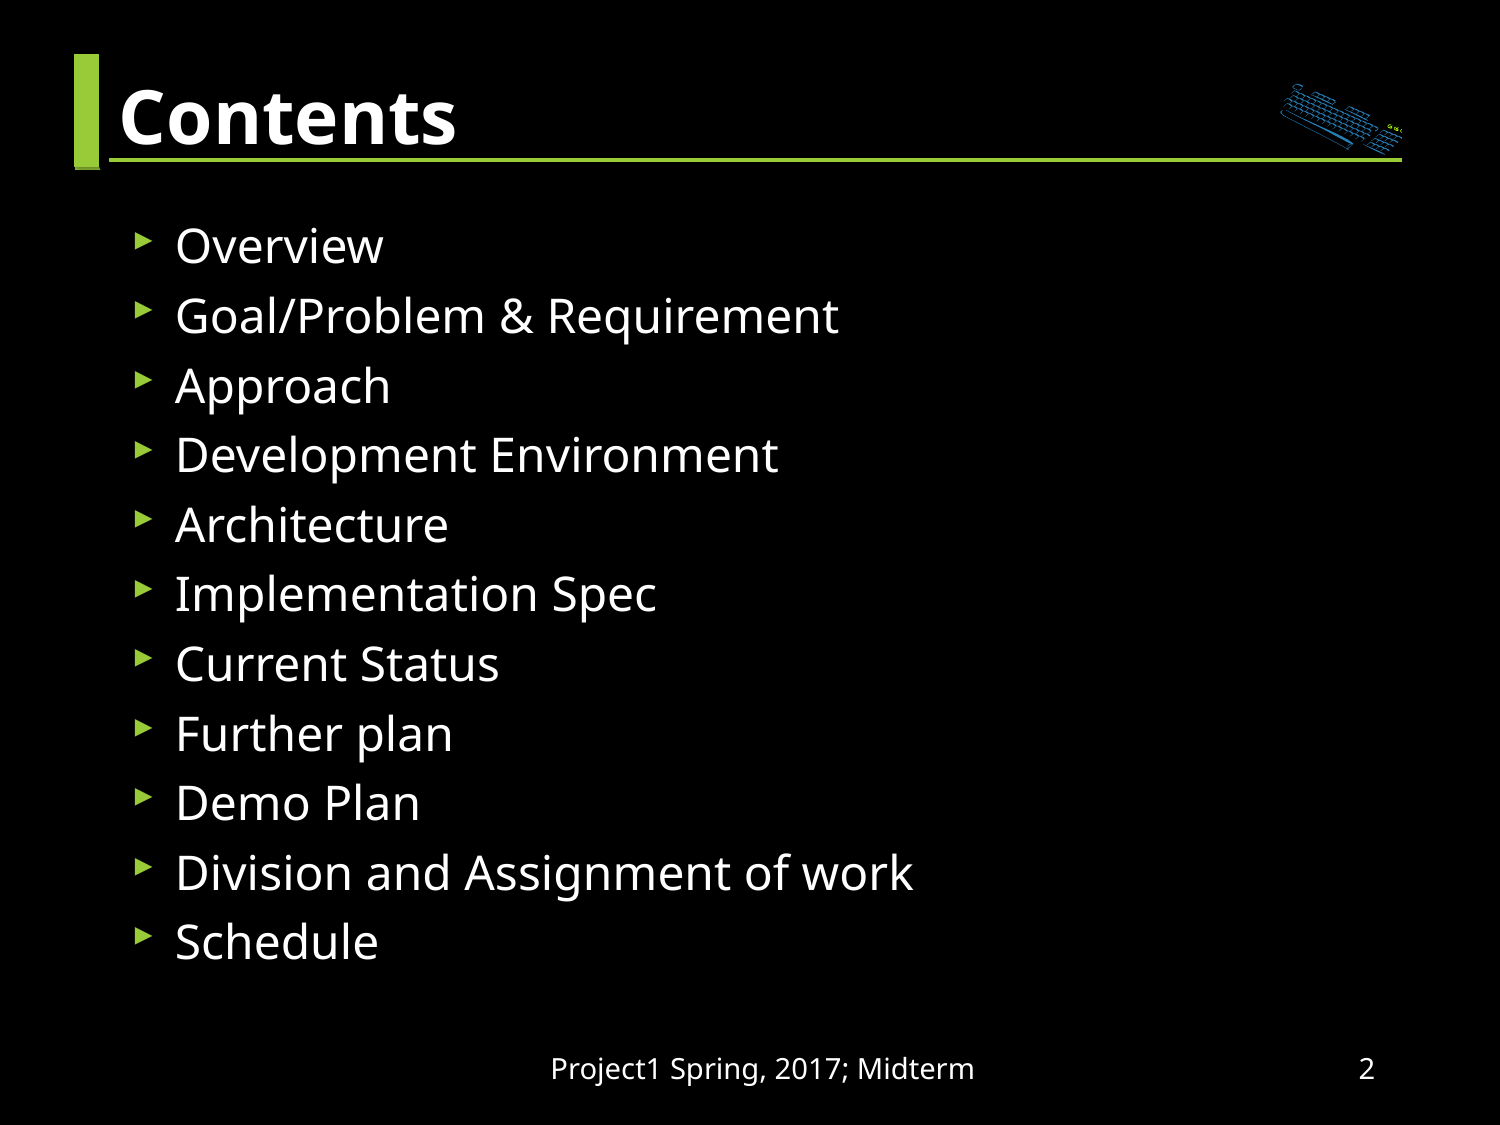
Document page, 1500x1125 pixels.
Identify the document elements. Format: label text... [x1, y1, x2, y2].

list Overview Goal/Problem & Requirement Approach Development Environment Architecture Implementation Spec Current Status Further plan Demo Plan Division and Assignment of work Schedule [117, 208, 1217, 978]
slide_number 2 [1343, 1042, 1457, 1103]
footer Project1 Spring, 2017; Midterm [475, 1042, 1051, 1103]
title Contents [99, 27, 1411, 171]
